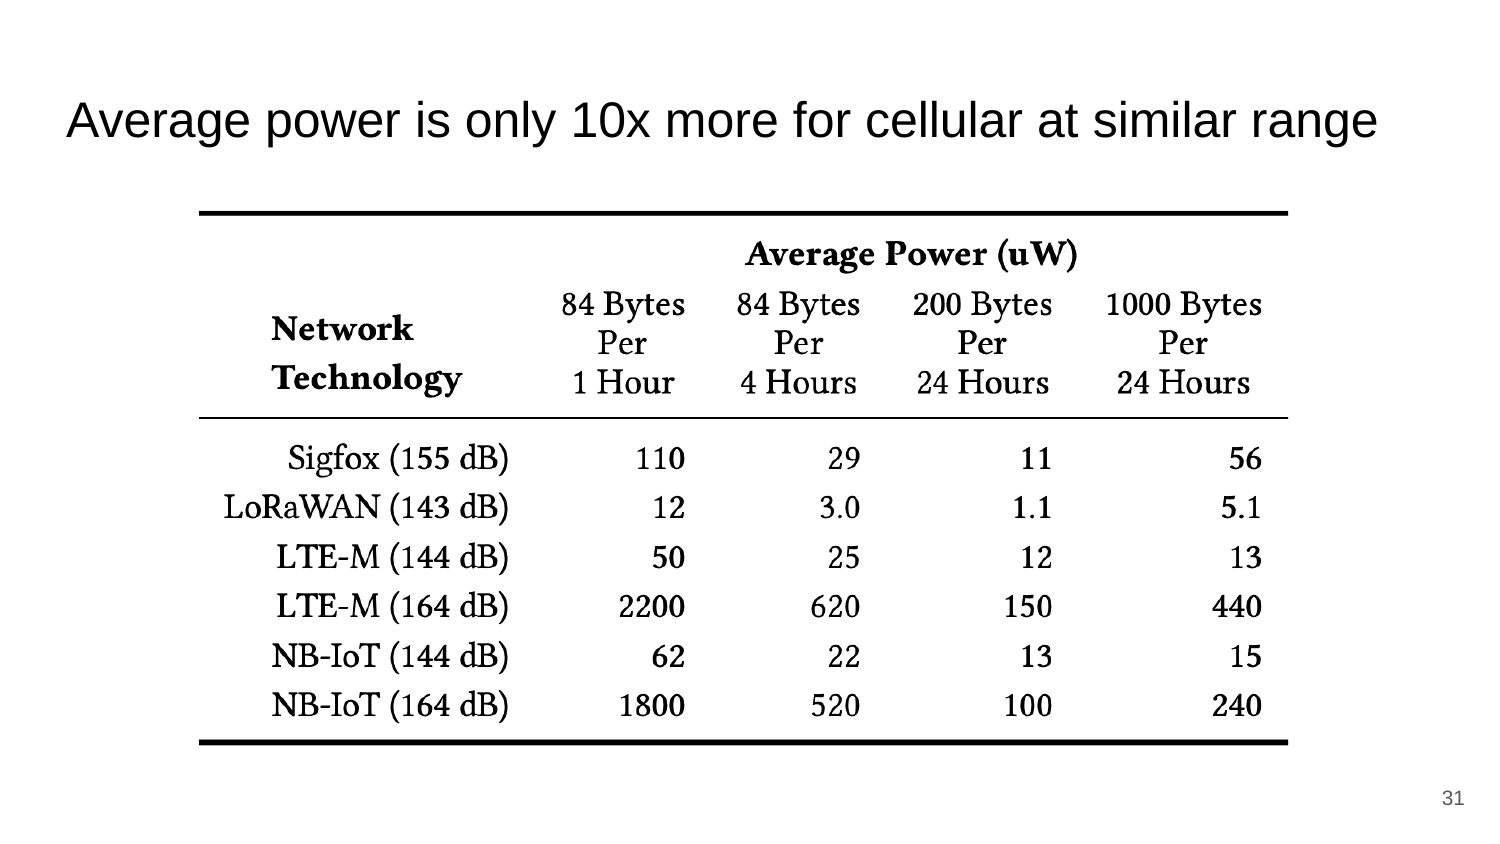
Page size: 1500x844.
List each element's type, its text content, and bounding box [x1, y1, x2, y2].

title Average power is only 10x more for cellular at similar range [51, 72, 1449, 167]
slide_number 31 [1389, 764, 1480, 830]
picture [182, 188, 1318, 747]
